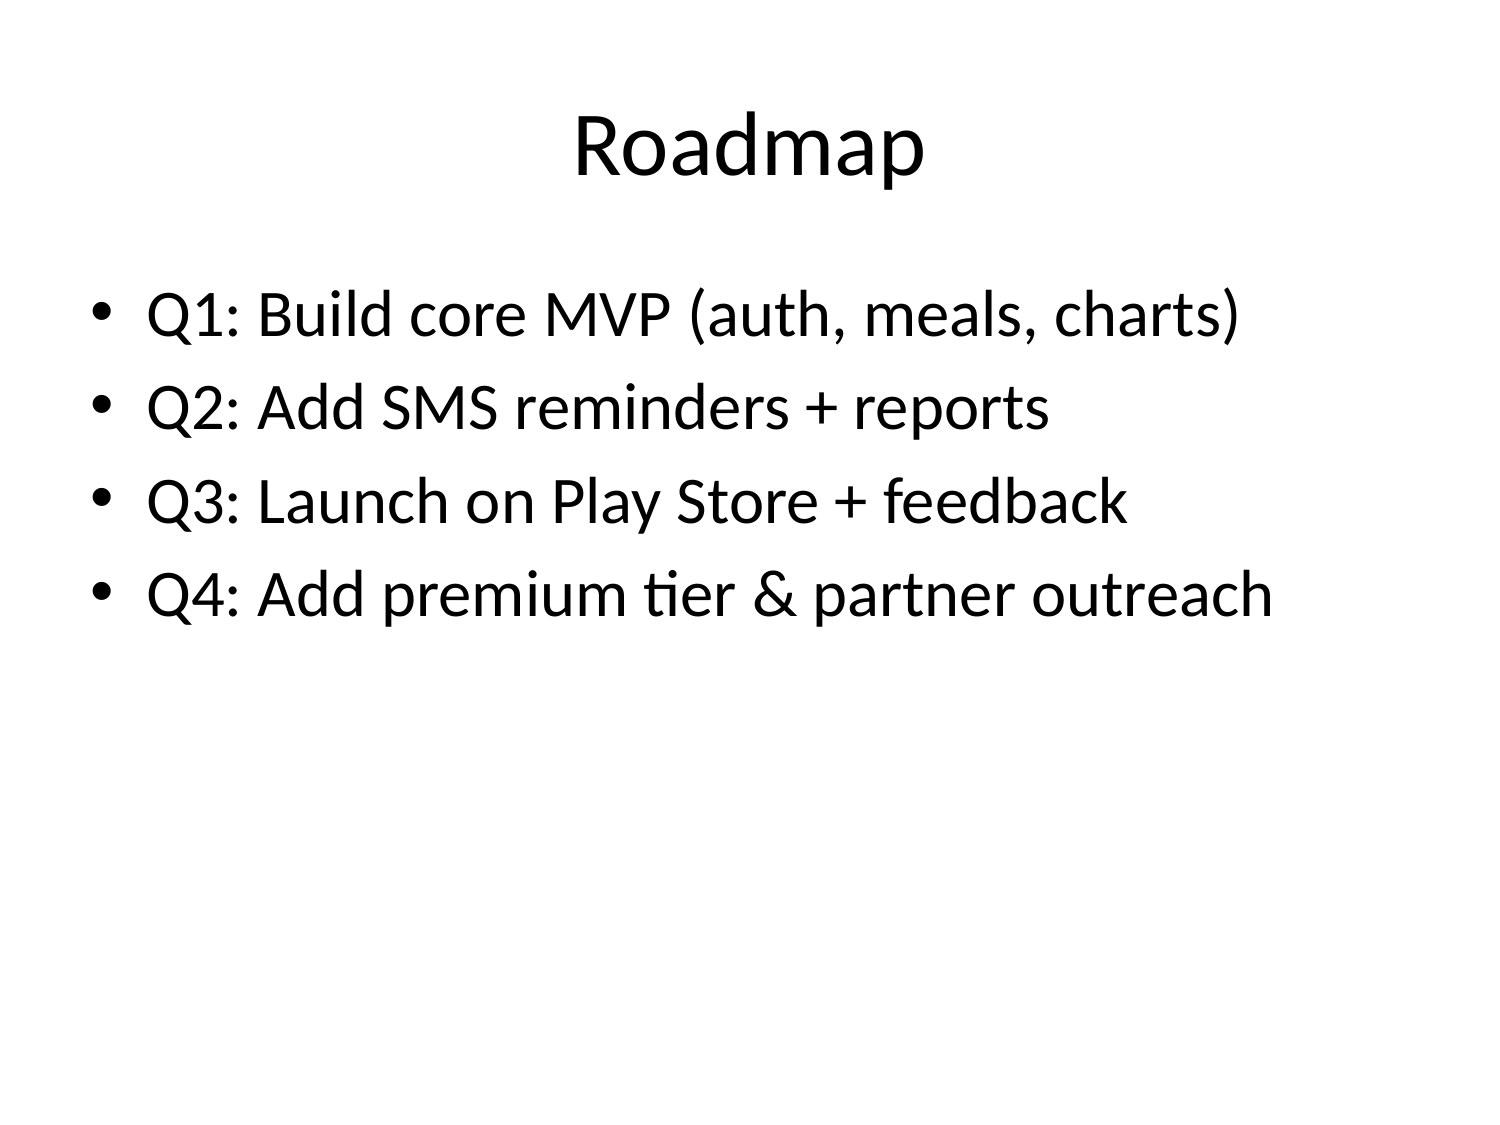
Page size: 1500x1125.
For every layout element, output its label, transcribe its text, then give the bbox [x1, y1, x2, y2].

title Roadmap [75, 45, 1425, 233]
list Q1: Build core MVP (auth, meals, charts) Q2: Add SMS reminders + reports Q3: Launch on Play Store + feedback Q4: Add premium tier & partner outreach [75, 262, 1425, 1005]
